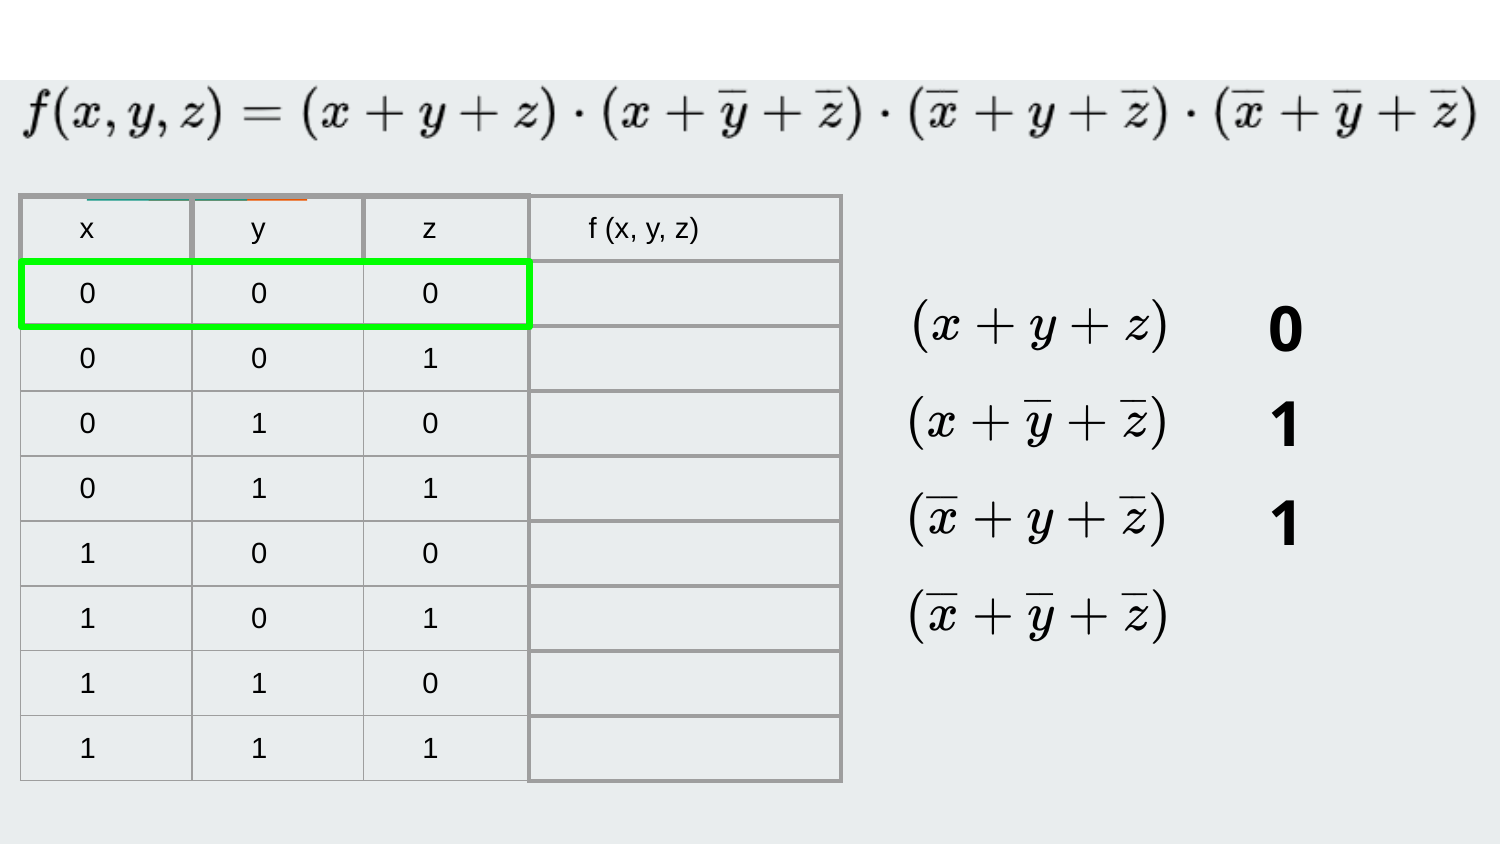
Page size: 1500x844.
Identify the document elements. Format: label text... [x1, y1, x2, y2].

picture [905, 584, 1173, 651]
table_cell [531, 653, 839, 714]
table_cell 1 [21, 587, 191, 650]
table_cell 1 [364, 716, 527, 780]
table_cell [531, 588, 839, 649]
table_cell 1 [364, 329, 527, 390]
table_cell [531, 523, 839, 584]
table_cell 0 [364, 651, 527, 715]
table_cell [531, 458, 839, 519]
table_cell 1 [364, 587, 527, 650]
table_cell [531, 393, 839, 454]
table_cell 0 [193, 522, 363, 585]
table_cell 1 [193, 392, 363, 455]
text_box 1 [1253, 368, 1358, 467]
table_cell [531, 718, 839, 779]
table_cell 1 [21, 716, 191, 780]
table_cell 1 [364, 457, 527, 520]
table_cell 1 [193, 457, 363, 520]
table_cell [531, 263, 839, 324]
table_cell 1 [21, 651, 191, 715]
table_cell 0 [21, 392, 191, 455]
table_cell 1 [193, 716, 363, 780]
table_header z [366, 199, 527, 258]
table_header y [195, 199, 361, 258]
table_cell 0 [21, 457, 191, 520]
picture [20, 81, 1480, 149]
table_cell 0 [21, 329, 191, 390]
table_header x [23, 199, 189, 258]
table_cell 0 [193, 587, 363, 650]
table_cell [531, 328, 839, 389]
picture [904, 390, 1171, 457]
table_cell 0 [364, 392, 527, 455]
table_header f (x, y, z) [531, 198, 839, 259]
text_box [21, 261, 530, 328]
picture [905, 487, 1170, 554]
table_cell 1 [21, 522, 191, 585]
table_cell 0 [193, 329, 363, 390]
picture [909, 293, 1169, 361]
text_box 0 [1253, 274, 1358, 368]
text_box 1 [1253, 467, 1358, 573]
table_cell 0 [364, 522, 527, 585]
table_cell 1 [193, 651, 363, 715]
